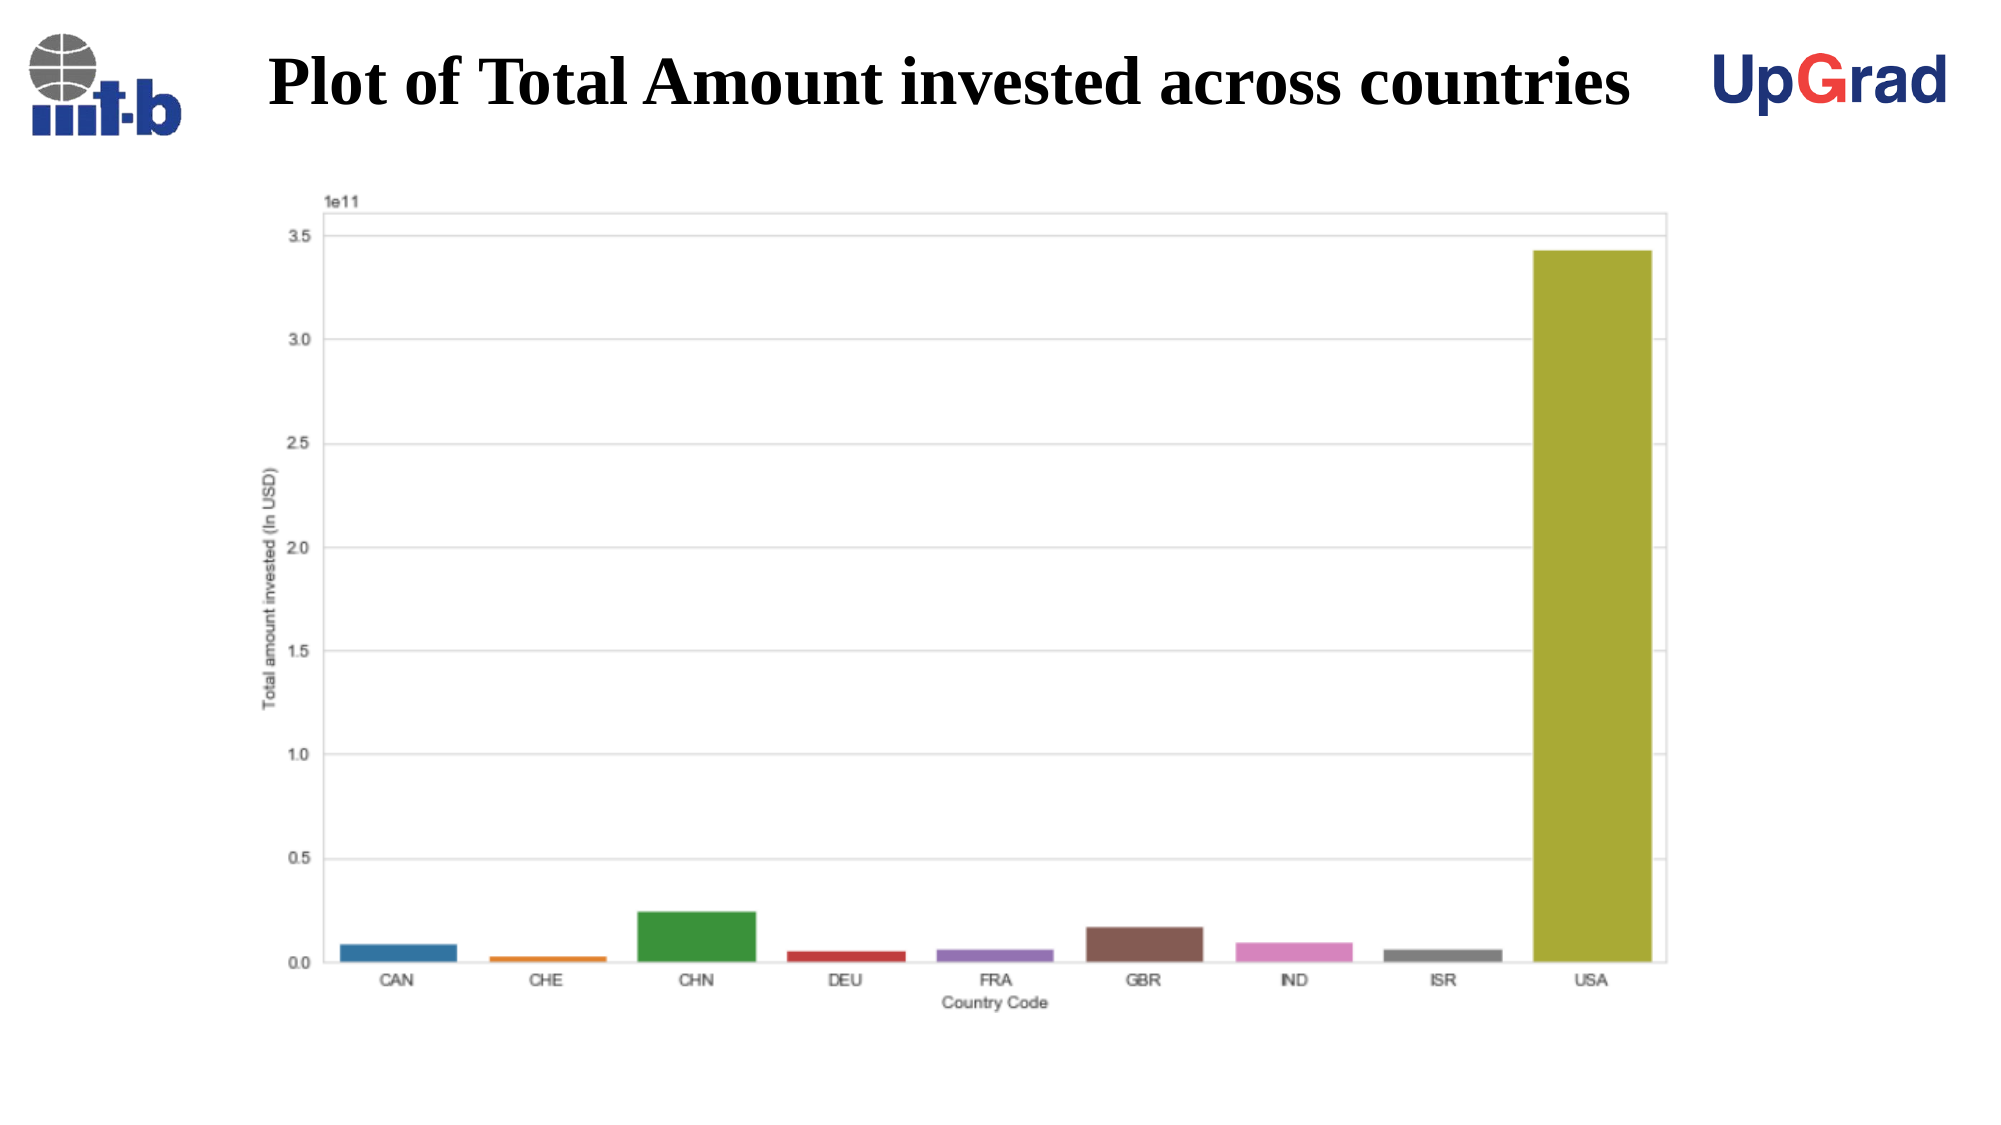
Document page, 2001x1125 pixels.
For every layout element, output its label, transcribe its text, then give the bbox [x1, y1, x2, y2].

picture [248, 182, 1678, 1013]
picture [0, 29, 208, 163]
picture [1715, 53, 1952, 116]
title Plot of Total Amount invested across countries [186, 11, 1715, 152]
